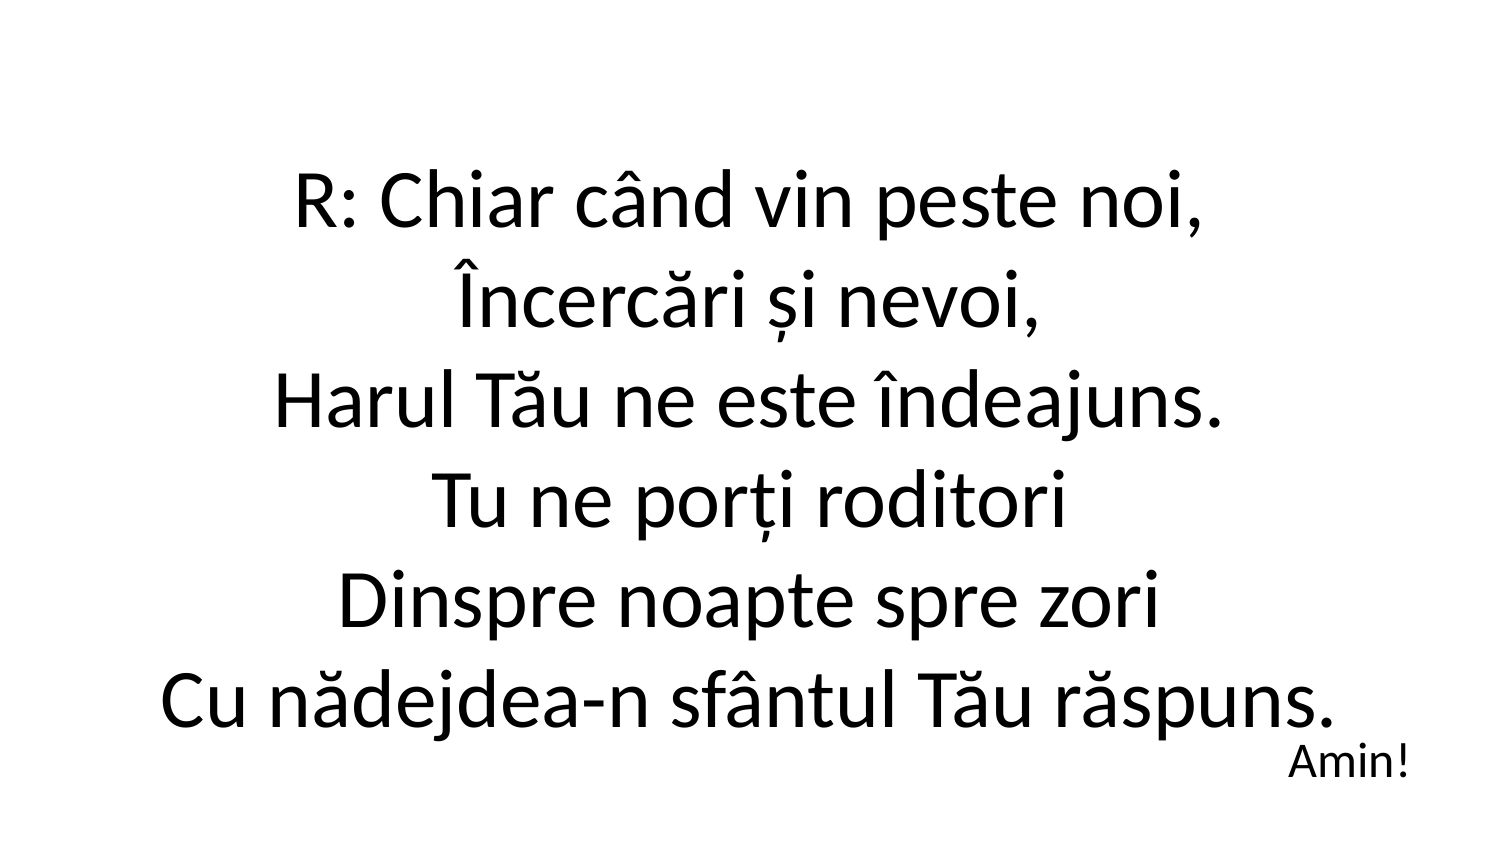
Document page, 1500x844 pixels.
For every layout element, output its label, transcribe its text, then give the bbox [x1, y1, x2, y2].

text_box R: Chiar când vin peste noi, Încercări și nevoi, Harul Tău ne este îndeajuns. Tu ne porți roditori Dinspre noapte spre zori Cu nădejdea-n sfântul Tău răspuns. [146, 92, 1354, 752]
text_box Amin! [1273, 674, 1427, 795]
